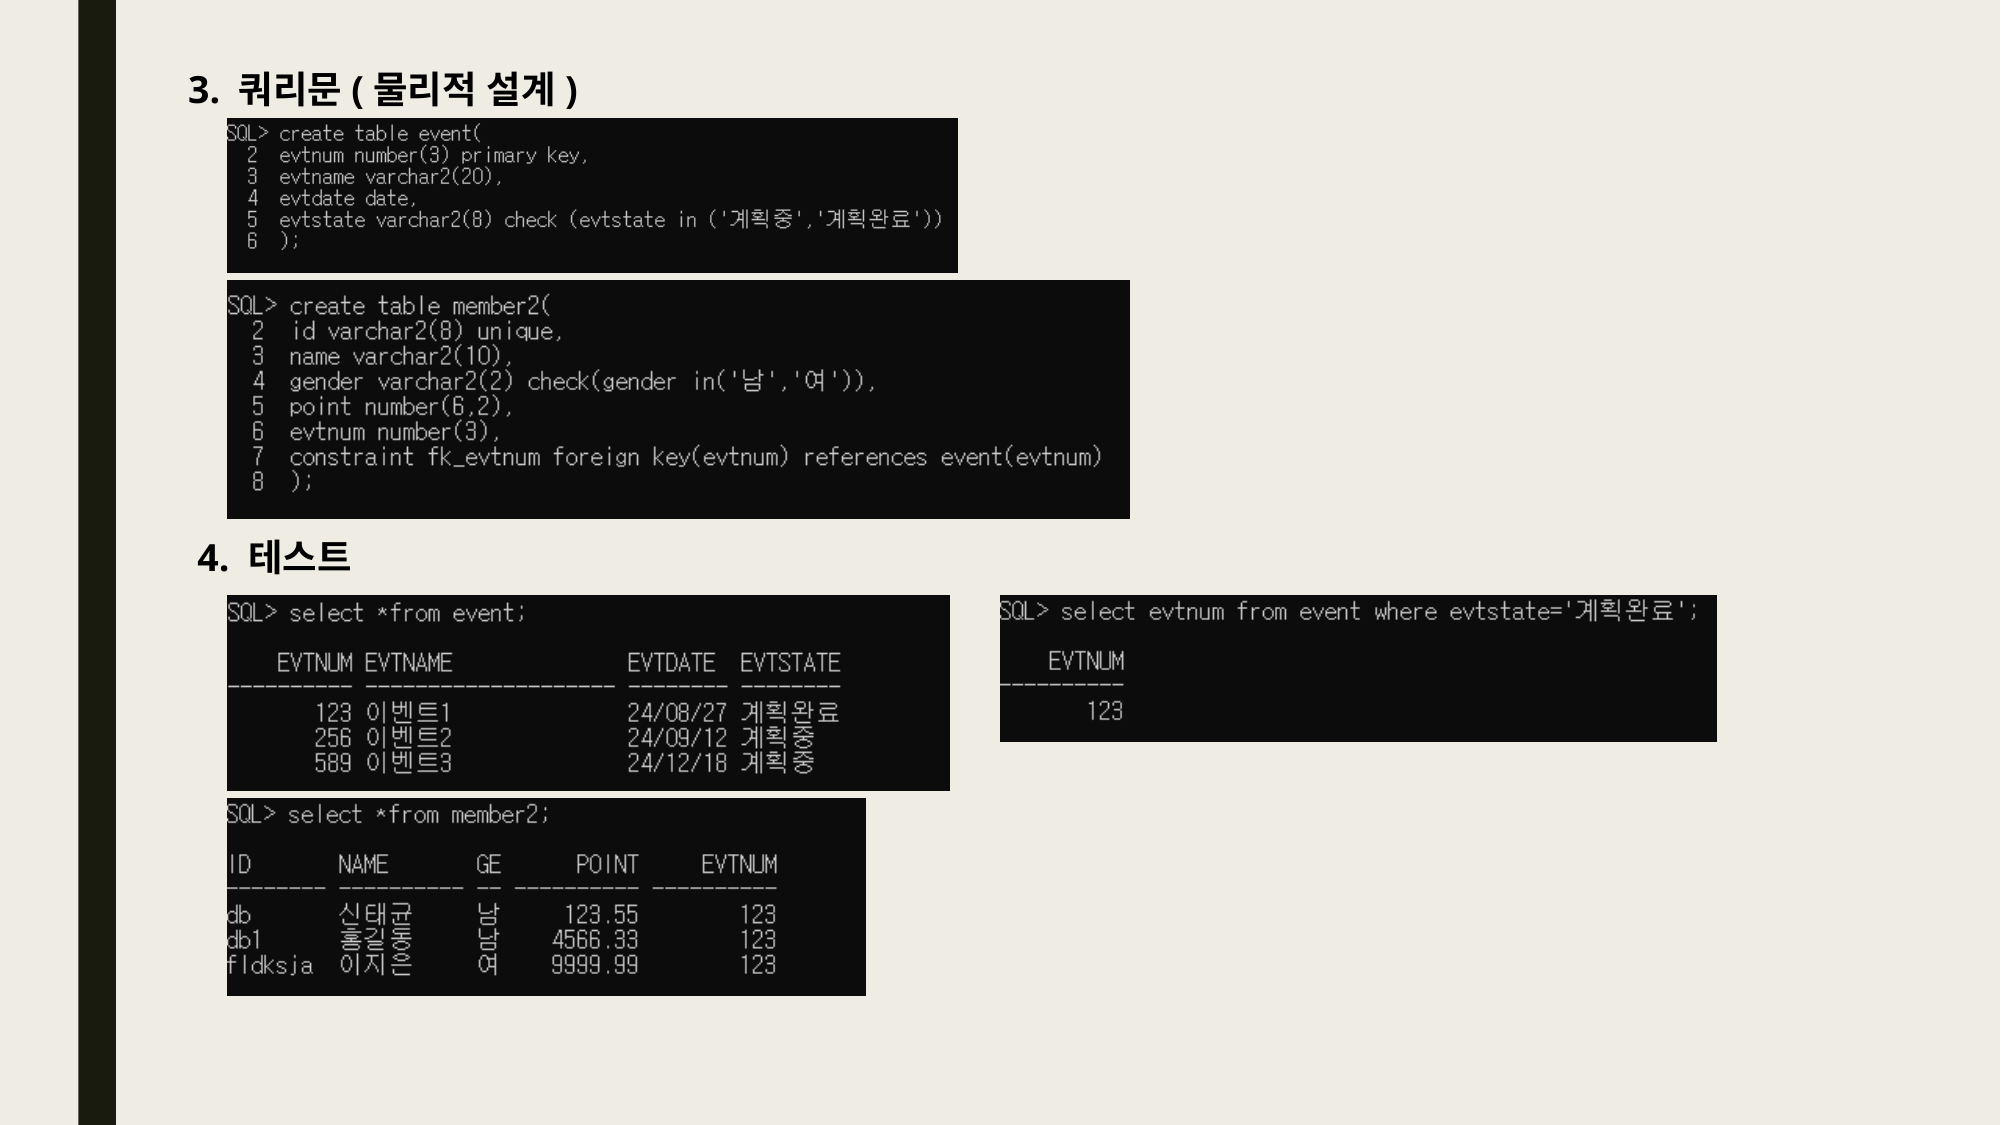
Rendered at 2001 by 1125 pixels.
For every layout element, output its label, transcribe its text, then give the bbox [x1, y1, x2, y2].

picture [227, 595, 950, 791]
picture [1000, 595, 1717, 743]
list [227, 118, 958, 273]
text_box 3. 쿼리문(물리적 설계) [173, 58, 603, 118]
text_box 4. 테스트 [182, 526, 367, 587]
picture [227, 798, 866, 996]
picture [227, 280, 1130, 519]
